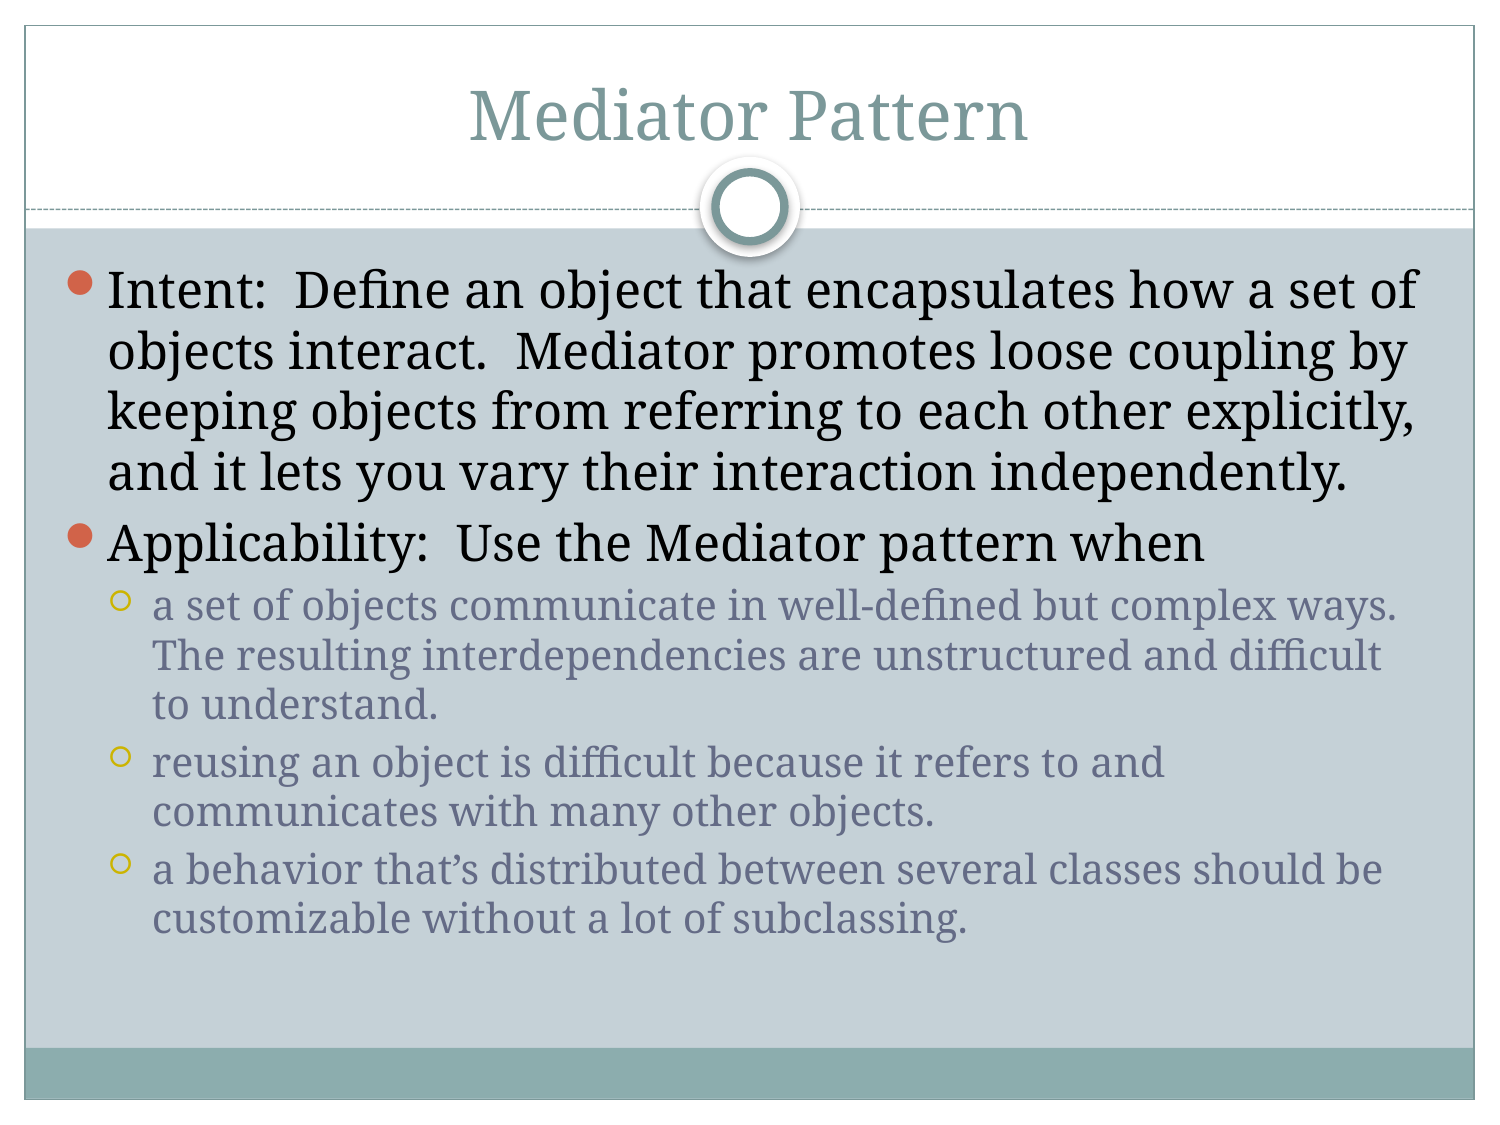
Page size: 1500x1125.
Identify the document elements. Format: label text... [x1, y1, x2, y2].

title Mediator Pattern [49, 37, 1450, 162]
list Intent: Define an object that encapsulates how a set of objects interact. Mediator promotes loose coupling by keeping objects from referring to each other explicitly, and it lets you vary their interaction independently. Applicability: Use the Mediator pattern when a set of objects communicate in well-defined but complex ways. The resulting interdependencies are unstructured and difficult to understand. reusing an object is difficult because it refers to and communicates with many other objects. a behavior that’s distributed between several classes should be customizable without a lot of subclassing. [49, 250, 1445, 1001]
